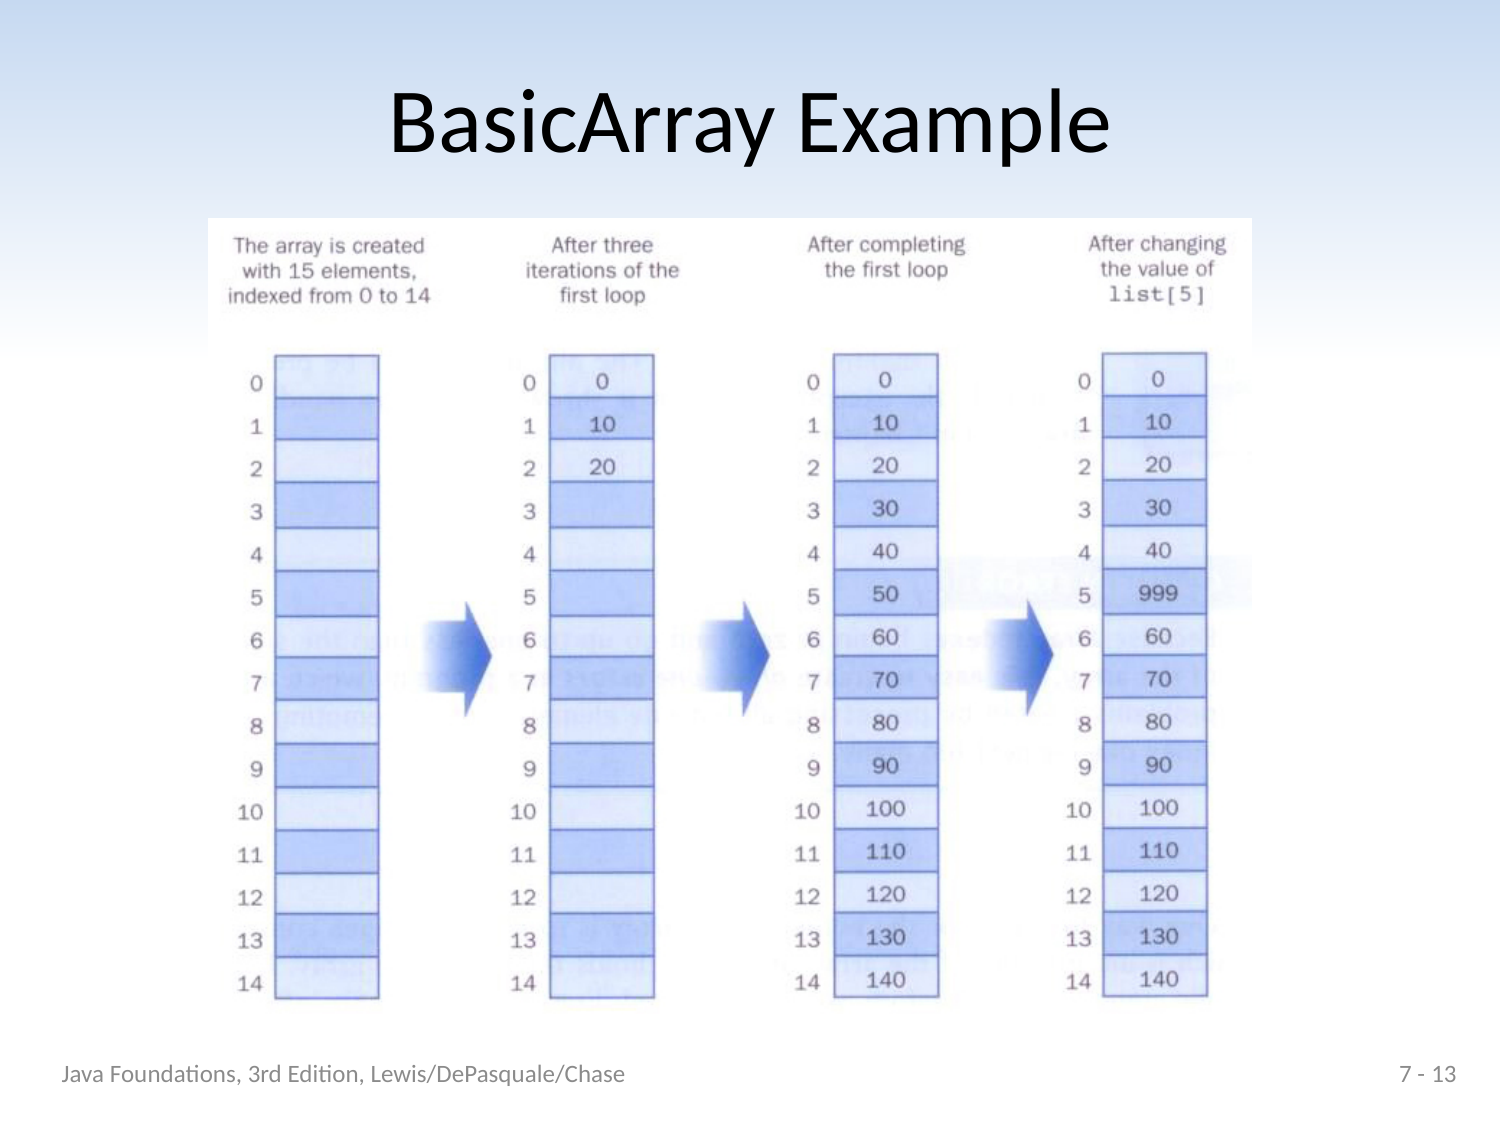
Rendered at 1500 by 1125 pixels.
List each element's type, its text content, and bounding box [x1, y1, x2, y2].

picture [208, 218, 1252, 1014]
title BasicArray Example [28, 45, 1473, 186]
slide_number 7 - 13 [1122, 1042, 1472, 1103]
footer Java Foundations, 3rd Edition, Lewis/DePasquale/Chase [46, 1042, 1122, 1103]
